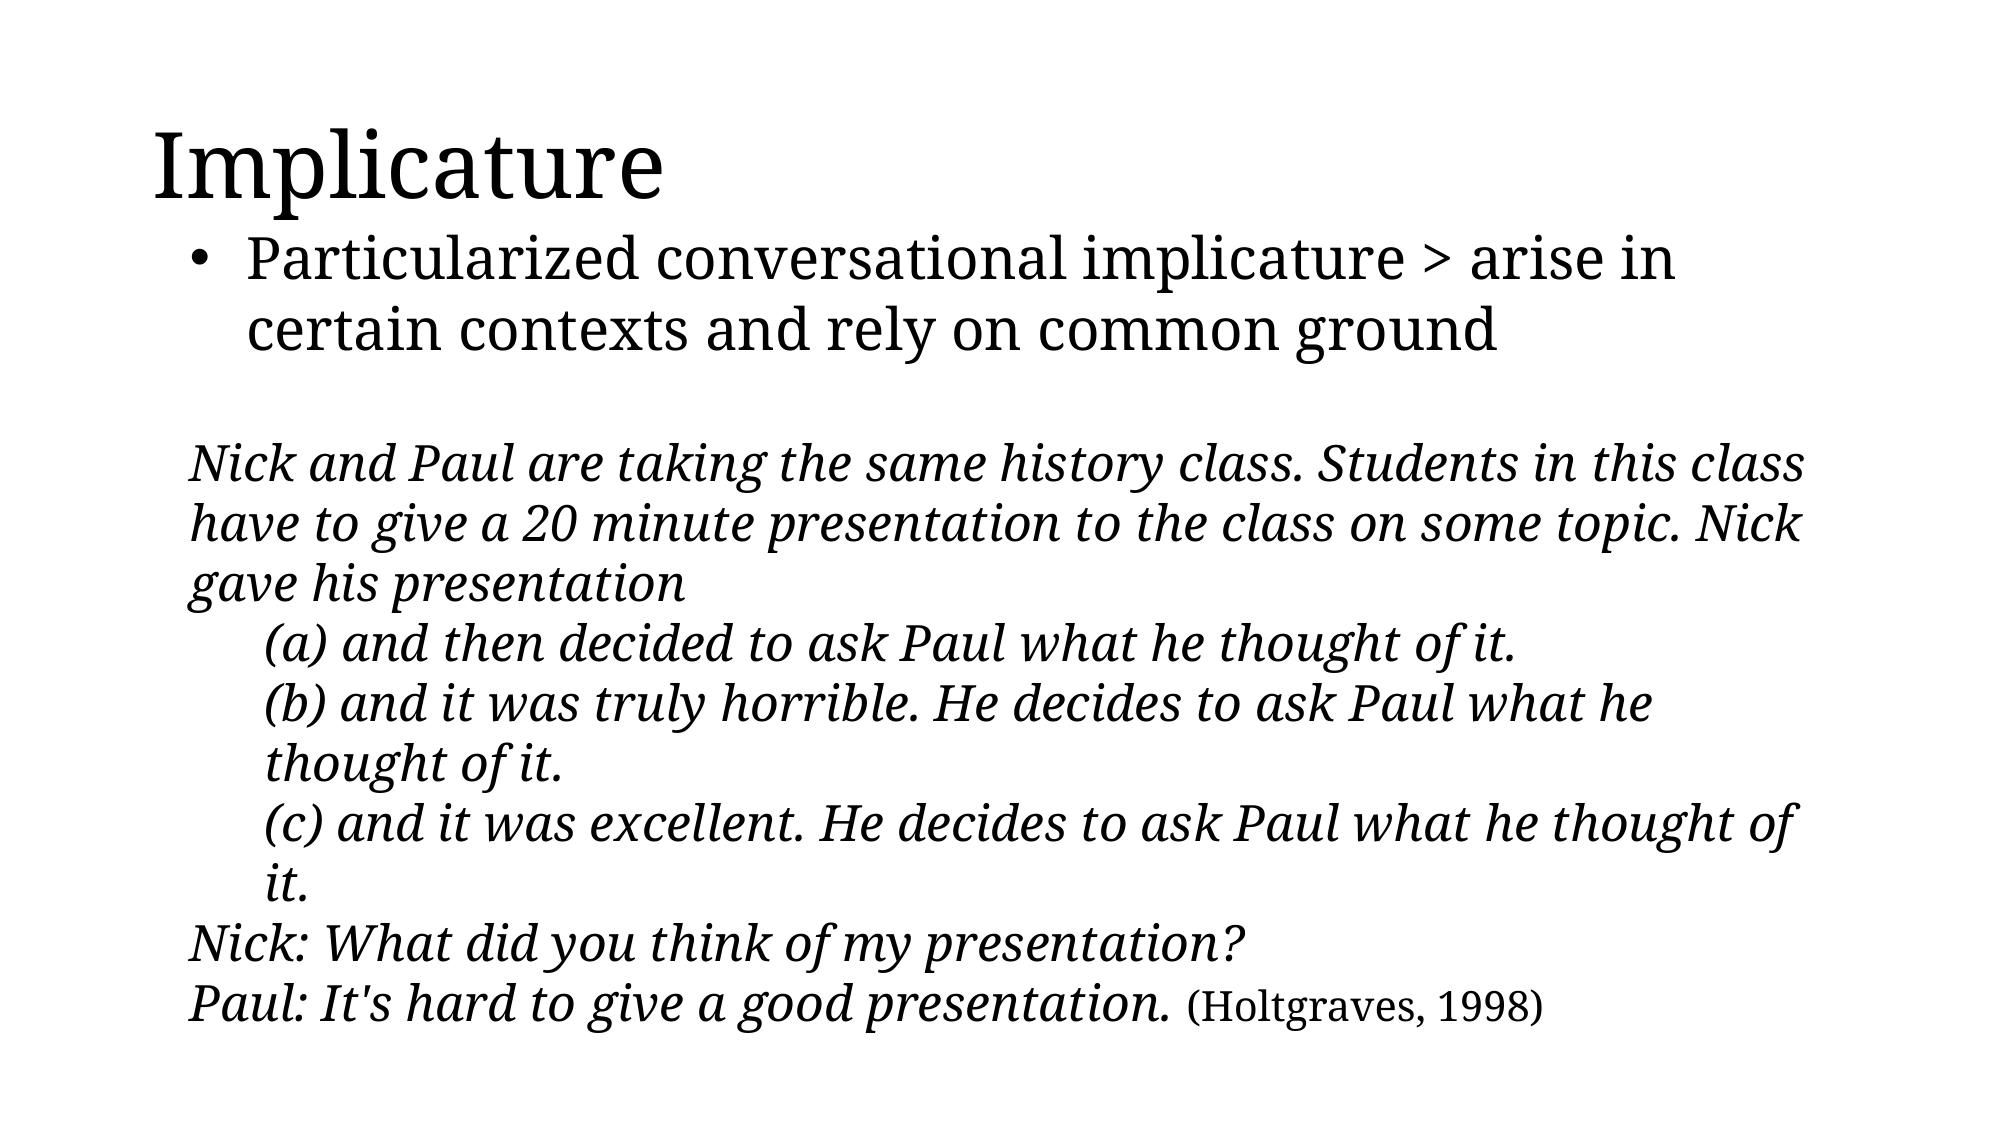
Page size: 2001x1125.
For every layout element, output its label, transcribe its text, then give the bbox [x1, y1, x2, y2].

text_box Particularized conversational implicature > arise in certain contexts and rely on common ground Nick and Paul are taking the same history class. Students in this class have to give a 20 minute presentation to the class on some topic. Nick gave his presentation (a) and then decided to ask Paul what he thought of it. (b) and it was truly horrible. He decides to ask Paul what he thought of it. (c) and it was excellent. He decides to ask Paul what he thought of it. Nick: What did you think of my presentation? Paul: It's hard to give a good presentation. (Holtgraves, 1998) [174, 214, 1825, 1039]
title Implicature [137, 59, 1863, 278]
